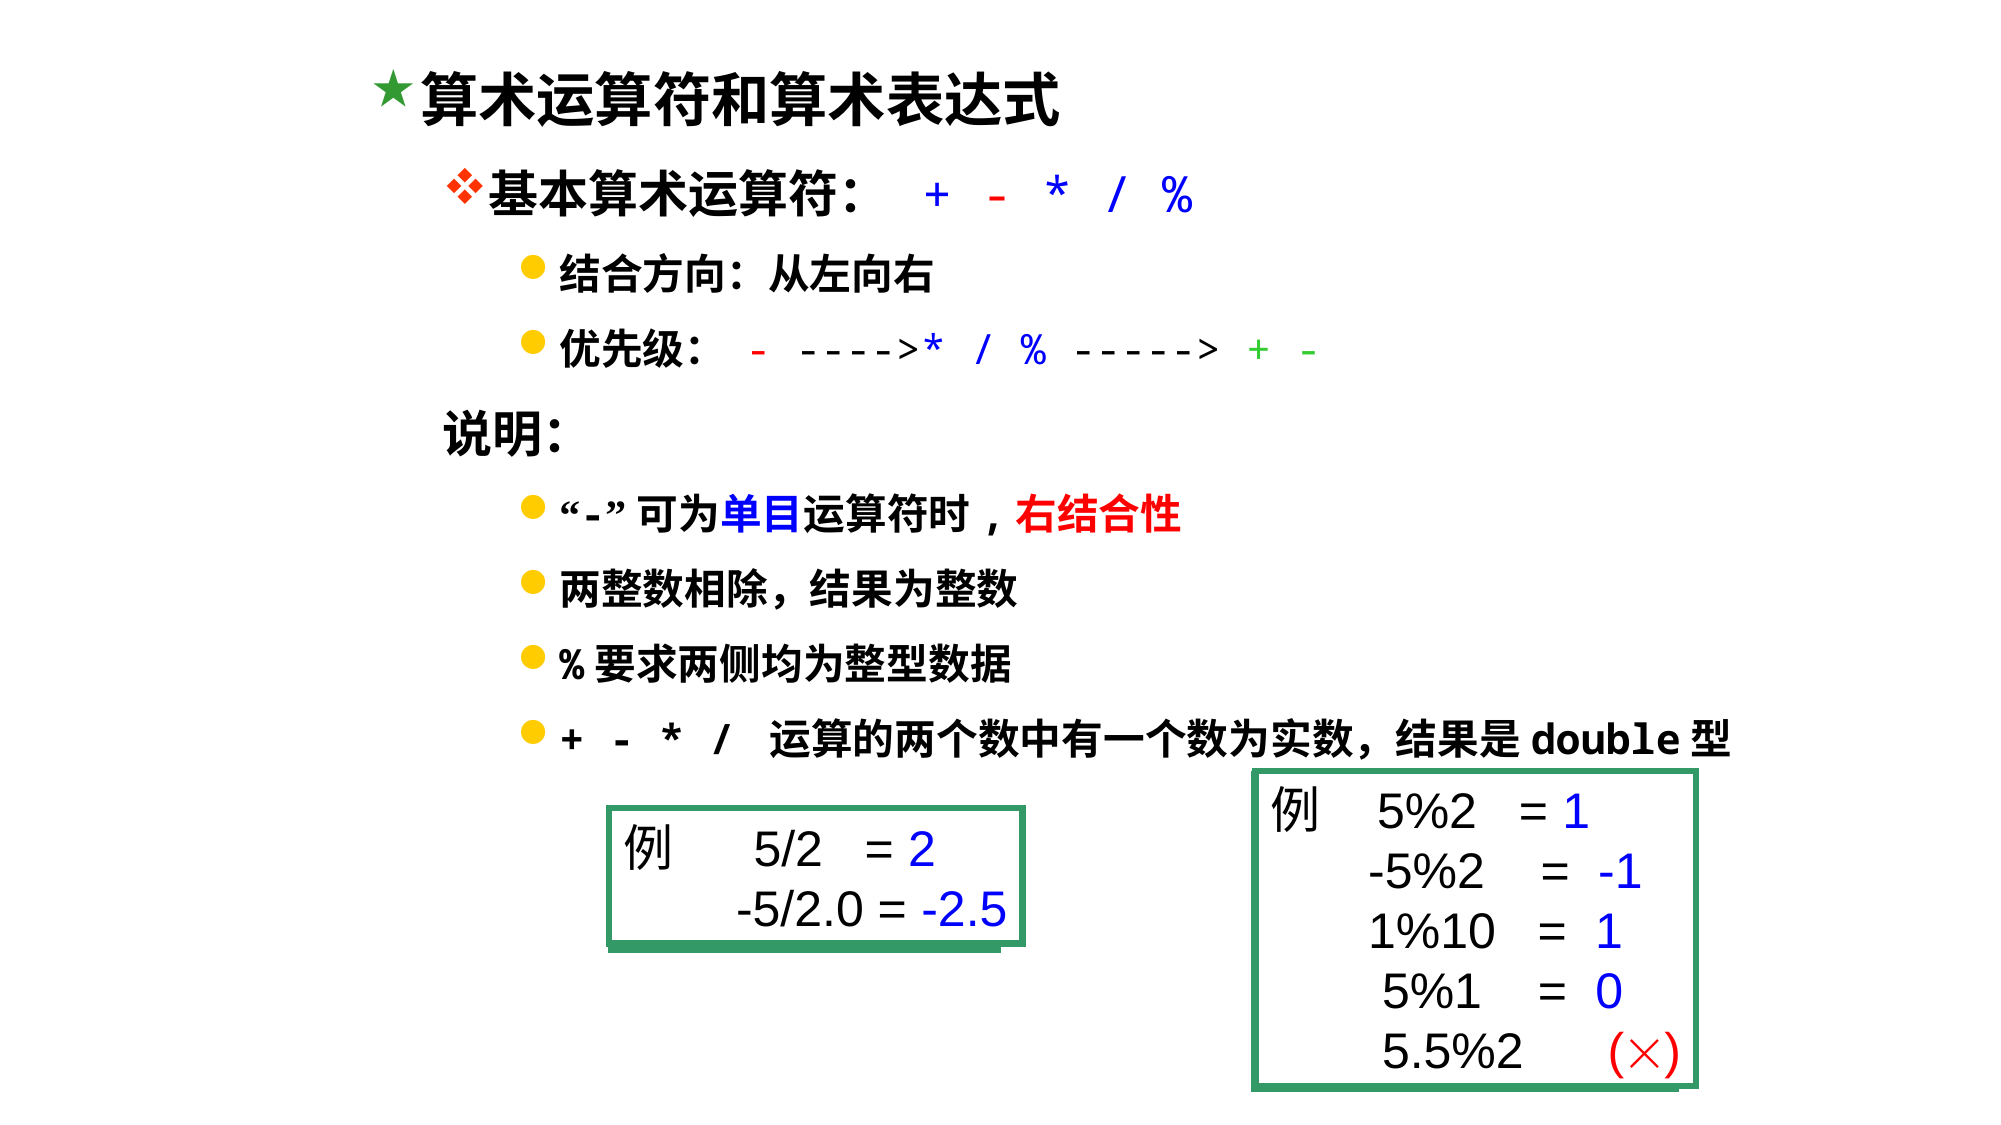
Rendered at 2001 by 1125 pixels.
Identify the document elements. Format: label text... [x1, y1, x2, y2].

text_box 例 5%2 = 1 -5%2 = -1 1%10 = 1 5%1 = 0 5.5%2 () [1255, 770, 1696, 1087]
text_box 例 5/2 = -5/2.0 = [610, 944, 998, 950]
text_box 例 5/2 = 2 -5/2.0 = -2.5 [609, 808, 1023, 944]
text_box 例 5%2 = -5%2 = 1%10 = 5%1 = 5.5%2 [1254, 773, 1676, 1090]
text_box 算术运算符和算术表达式 基本算术运算符： + - * / % 结合方向：从左向右 优先级： - ---->* / % -----> + - 说明： “-”可为单目运算符时,右结合性 两整数相除，结果为整数 %要求两侧均为整型数据 + - * / 运算的两个数中有一个数为实数，结果是double型 [277, 20, 1786, 765]
